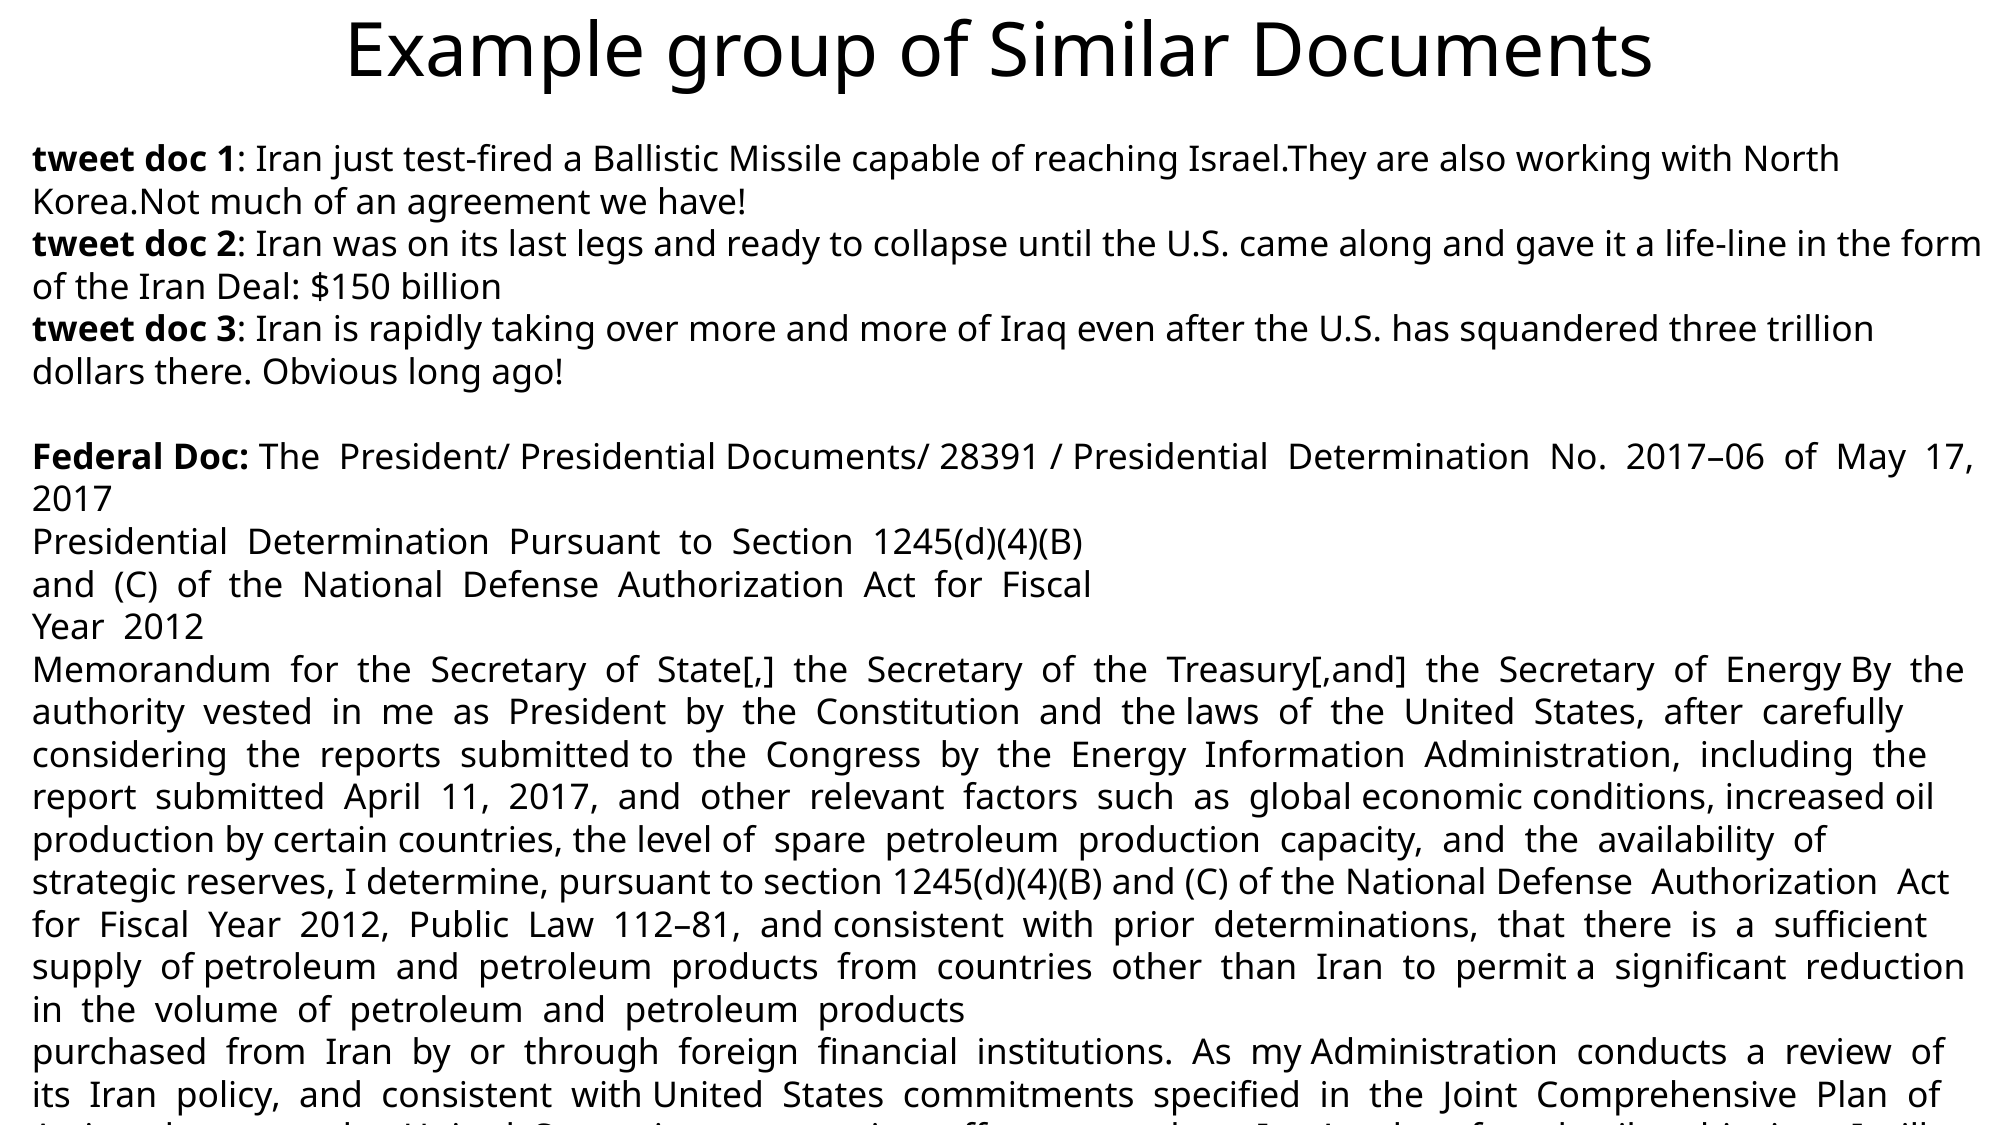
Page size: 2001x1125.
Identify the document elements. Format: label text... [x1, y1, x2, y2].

list tweet doc 1: Iran just test-fired a Ballistic Missile capable of reaching Israel.They are also working with North Korea.Not much of an agreement we have! tweet doc 2: Iran was on its last legs and ready to collapse until the U.S. came along and gave it a life-line in the form of the Iran Deal: $150 billion tweet doc 3: Iran is rapidly taking over more and more of Iraq even after the U.S. has squandered three trillion dollars there. Obvious long ago! Federal Doc: The President/ Presidential Documents/ 28391 / Presidential Determination No. 2017–06 of May 17, 2017 Presidential Determination Pursuant to Section 1245(d)(4)(B) and (C) of the National Defense Authorization Act for Fiscal Year 2012 Memorandum for the Secretary of State[,] the Secretary of the Treasury[,and] the Secretary of Energy By the authority vested in me as President by the Constitution and the laws of the United States, after carefully considering the reports submitted to the Congress by the Energy Information Administration, including the report submitted April 11, 2017, and other relevant factors such as global economic conditions, increased oil production by certain countries, the level of spare petroleum production capacity, and the availability of strategic reserves, I determine, pursuant to section 1245(d)(4)(B) and (C) of the National Defense Authorization Act for Fiscal Year 2012, Public Law 112–81, and consistent with prior determinations, that there is a sufficient supply of petroleum and petroleum products from countries other than Iran to permit a significant reduction in the volume of petroleum and petroleum products purchased from Iran by or through foreign financial institutions. As my Administration conducts a review of its Iran policy, and consistent with United States commitments specified in the Joint Comprehensive Plan of Action, however, the United States is not pursuing efforts to reduce Iran’s sales of crude oil at this time. I will continue to monitor this situation closely. The Secretary of State is authorized and directed to publish this determination in the Federal Register. [16, 128, 2000, 1095]
title Example group of Similar Documents [137, 0, 1863, 128]
